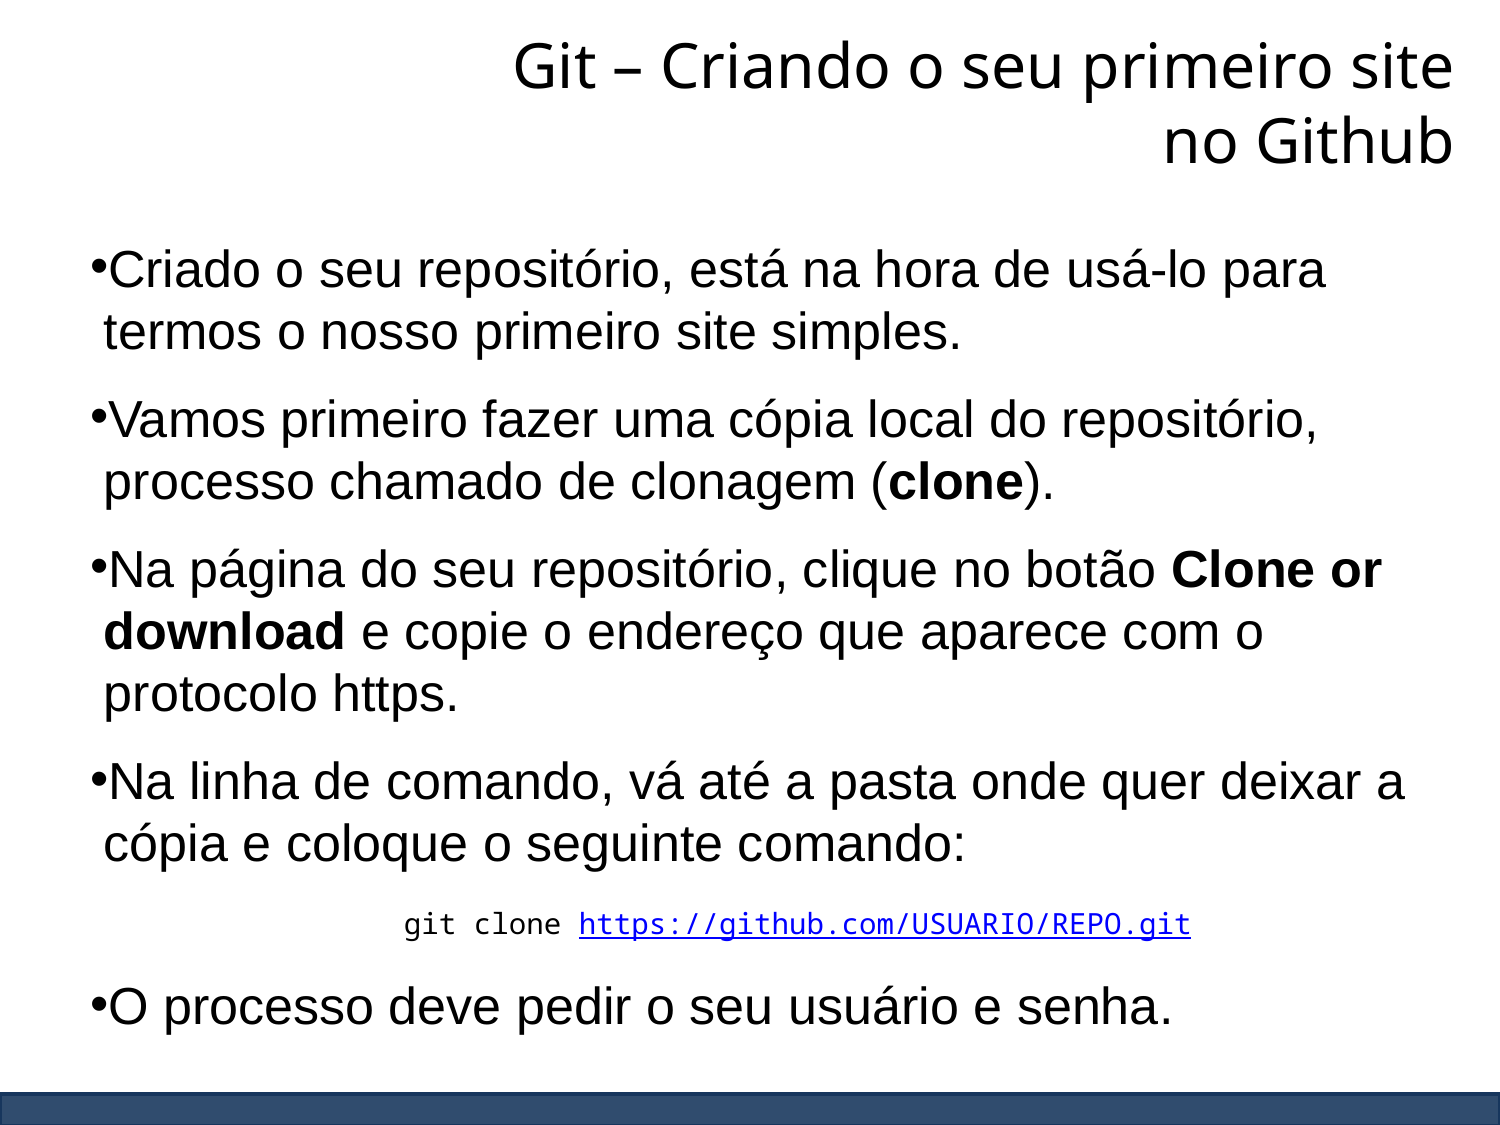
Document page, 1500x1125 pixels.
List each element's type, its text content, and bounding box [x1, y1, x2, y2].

title Git – Criando o seu primeiro site no Github [488, 25, 1471, 177]
list Criado o seu repositório, está na hora de usá-lo para termos o nosso primeiro site simples. Vamos primeiro fazer uma cópia local do repositório, processo chamado de clonagem (clone). Na página do seu repositório, clique no botão Clone or download e copie o endereço que aparece com o protocolo https. Na linha de comando, vá até a pasta onde quer deixar a cópia e coloque o seguinte comando: git clone https://github.com/USUARIO/REPO.git O processo deve pedir o seu usuário e senha. [29, 219, 1471, 1059]
